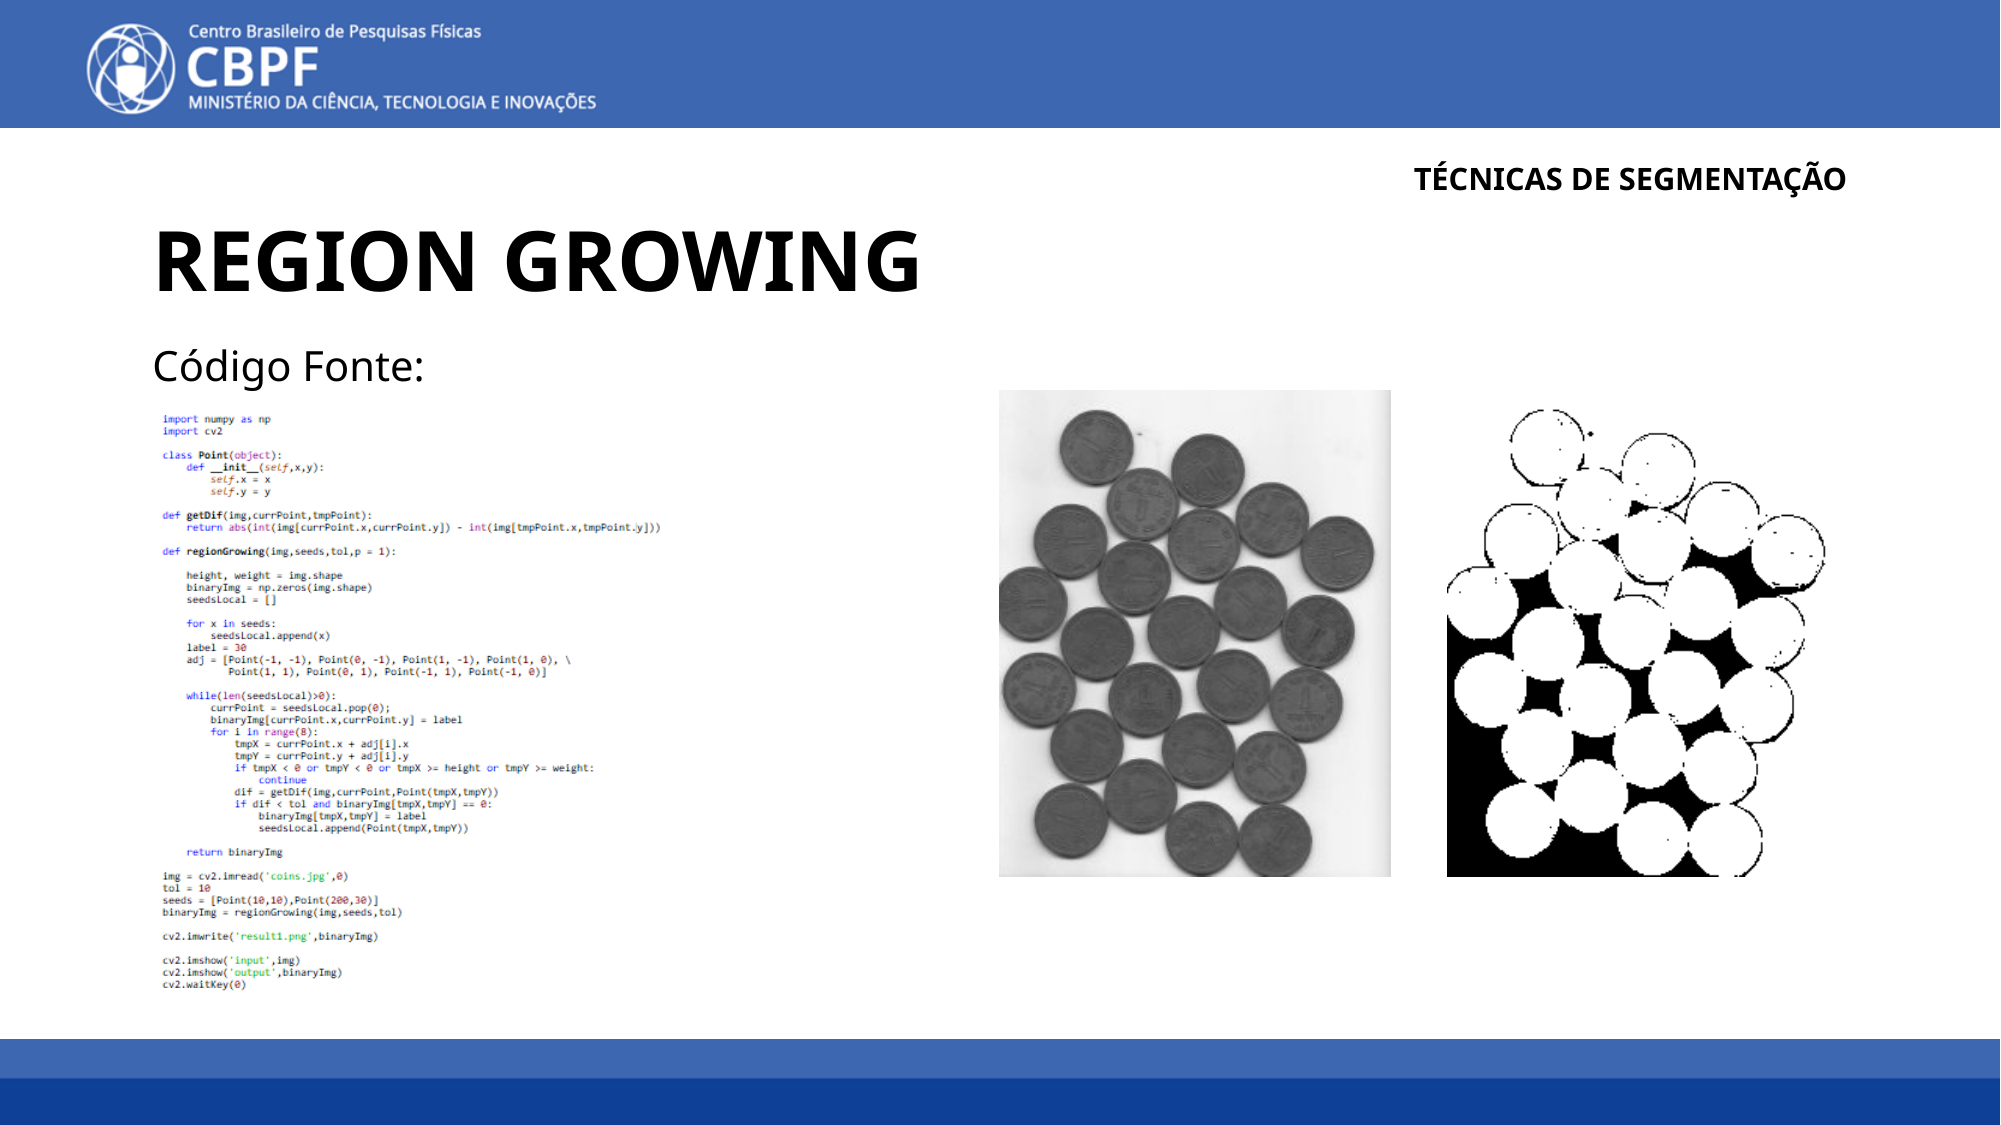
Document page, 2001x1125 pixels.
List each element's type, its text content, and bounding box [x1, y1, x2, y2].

title REGION GROWING [137, 206, 1000, 318]
text_box TÉCNICAS DE SEGMENTAÇÃO [117, 156, 1863, 206]
list Código Fonte: [137, 338, 783, 963]
picture [0, 1039, 2000, 1125]
picture [0, 0, 2000, 128]
picture [999, 390, 1391, 877]
picture [159, 413, 673, 1000]
picture [1446, 388, 1841, 877]
